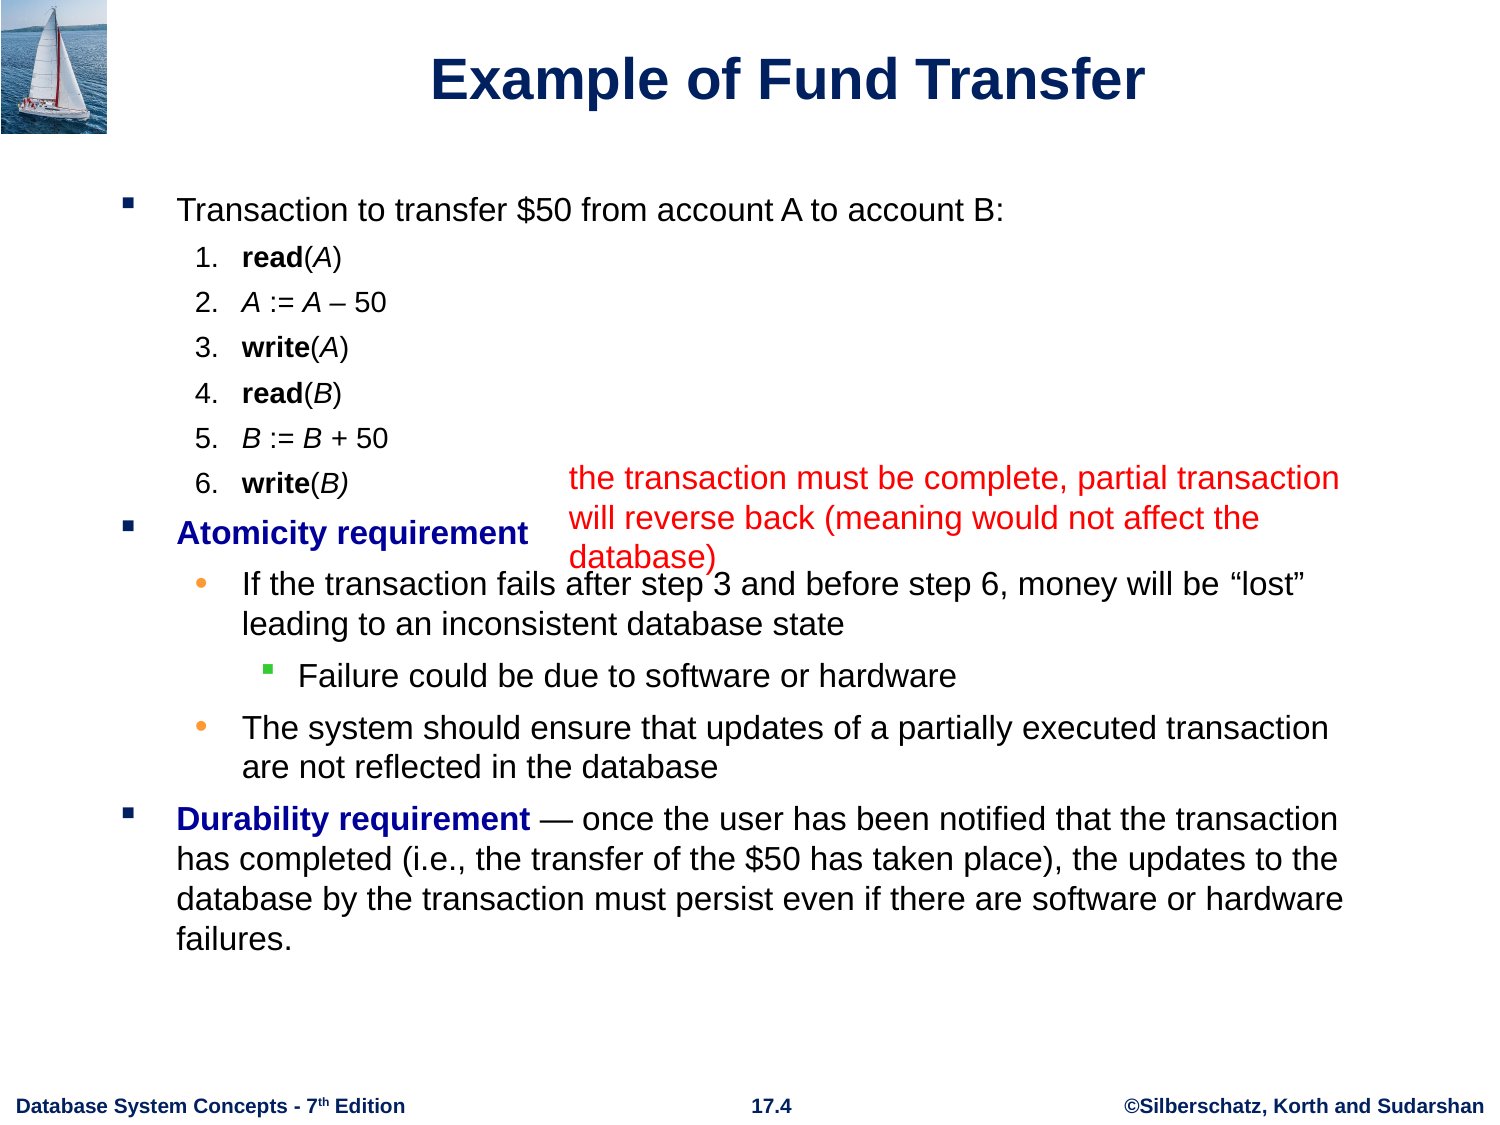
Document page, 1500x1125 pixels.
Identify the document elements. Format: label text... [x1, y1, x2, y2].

title Example of Fund Transfer [125, 18, 1452, 120]
list Transaction to transfer $50 from account A to account B: 1. read(A) 2. A := A – 50 3. write(A) 4. read(B) 5. B := B + 50 6. write(B) Atomicity requirement If the transaction fails after step 3 and before step 6, money will be “lost” leading to an inconsistent database state Failure could be due to software or hardware The system should ensure that updates of a partially executed transaction are not reflected in the database Durability requirement — once the user has been notified that the transaction has completed (i.e., the transfer of the $50 has taken place), the updates to the database by the transaction must persist even if there are software or hardware failures. [104, 180, 1391, 1062]
text_box the transaction must be complete, partial transaction will reverse back (meaning would not affect the database) [554, 448, 1391, 583]
picture [1, 0, 107, 134]
